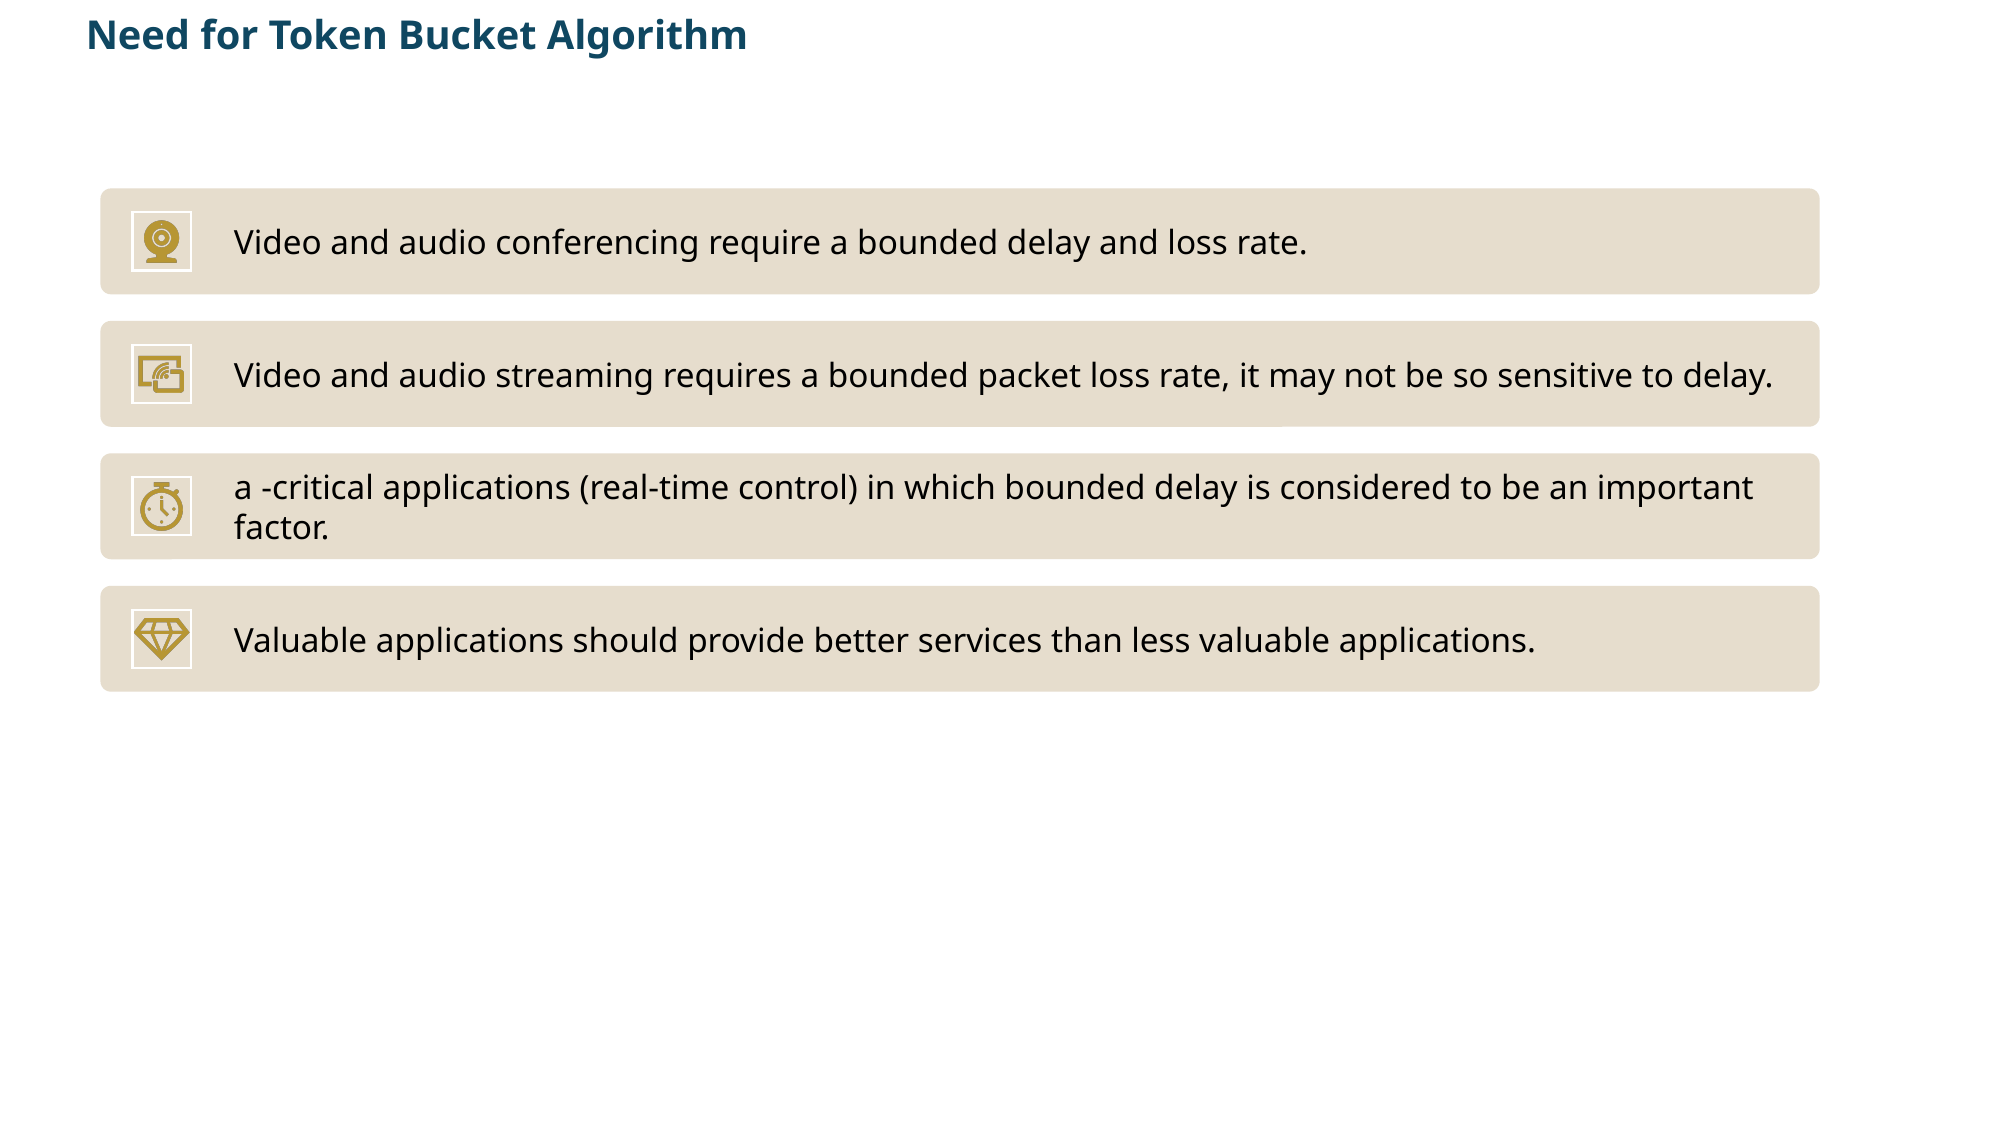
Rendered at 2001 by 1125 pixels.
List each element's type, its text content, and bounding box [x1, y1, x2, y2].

title Need for Token Bucket Algorithm [70, 7, 1108, 90]
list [100, 188, 1820, 692]
